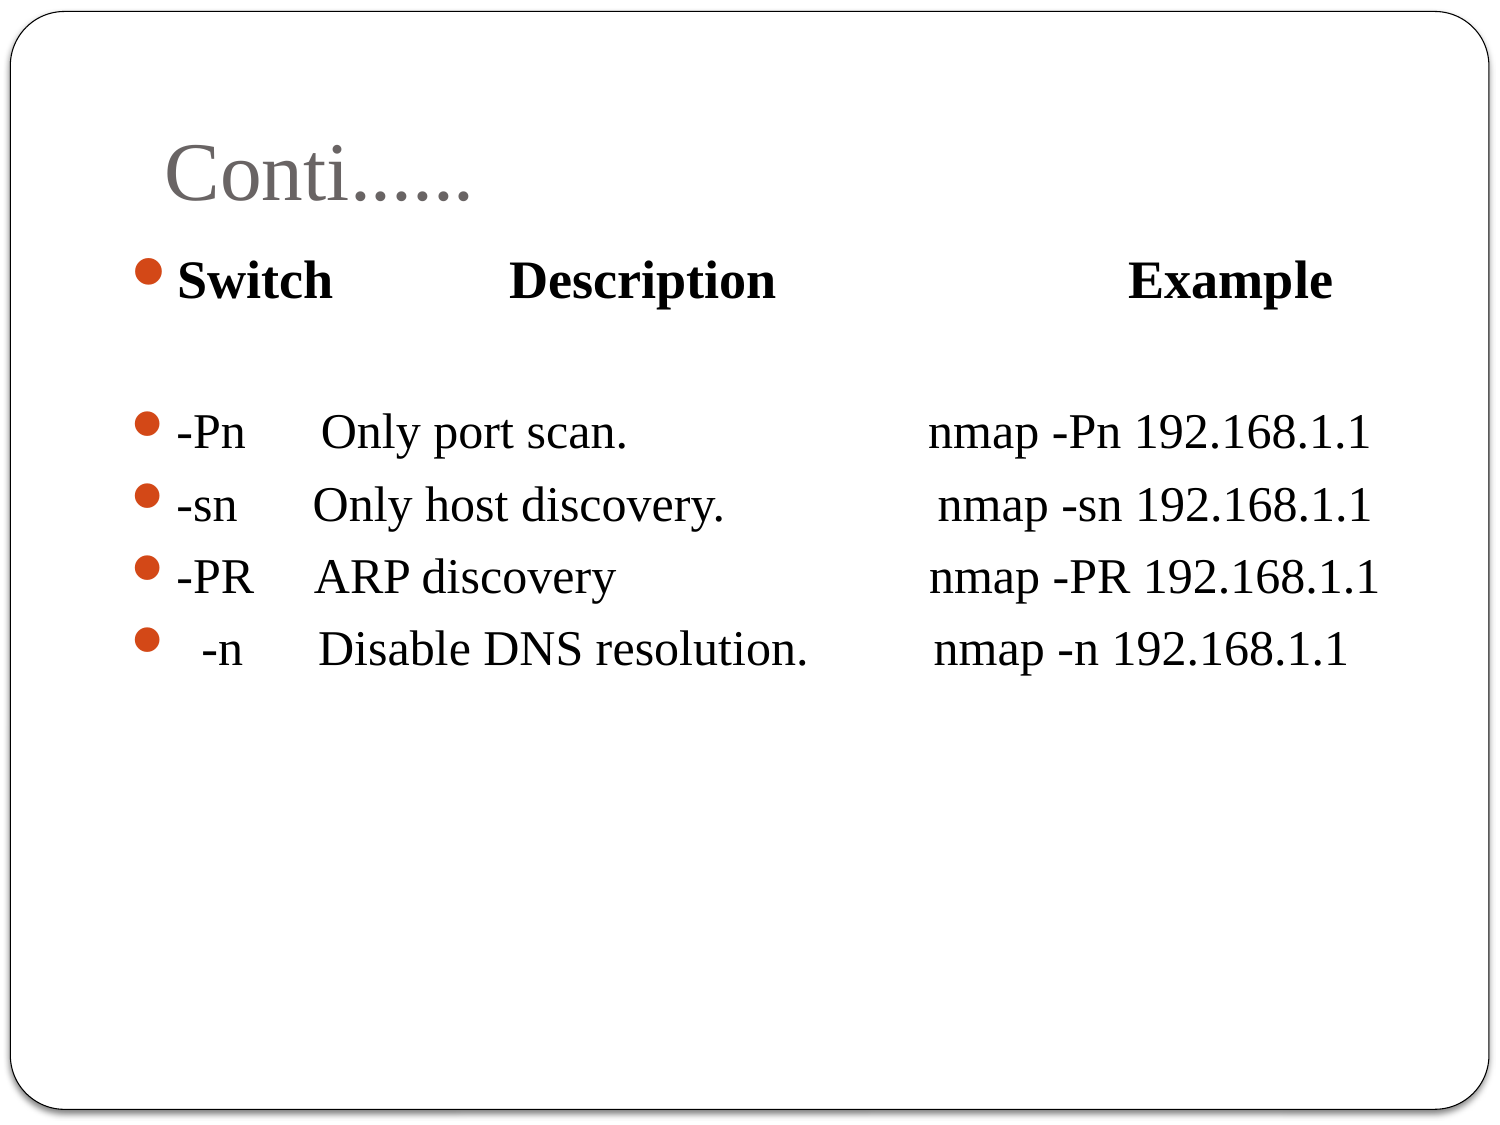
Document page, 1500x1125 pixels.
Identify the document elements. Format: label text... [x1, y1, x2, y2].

title Conti...... [149, 44, 1426, 233]
list Switch Description Example -Pn Only port scan. nmap -Pn 192.168.1.1 -sn Only host discovery. nmap -sn 192.168.1.1 -PR ARP discovery nmap -PR 192.168.1.1 -n Disable DNS resolution. nmap -n 192.168.1.1 [116, 237, 1483, 1048]
